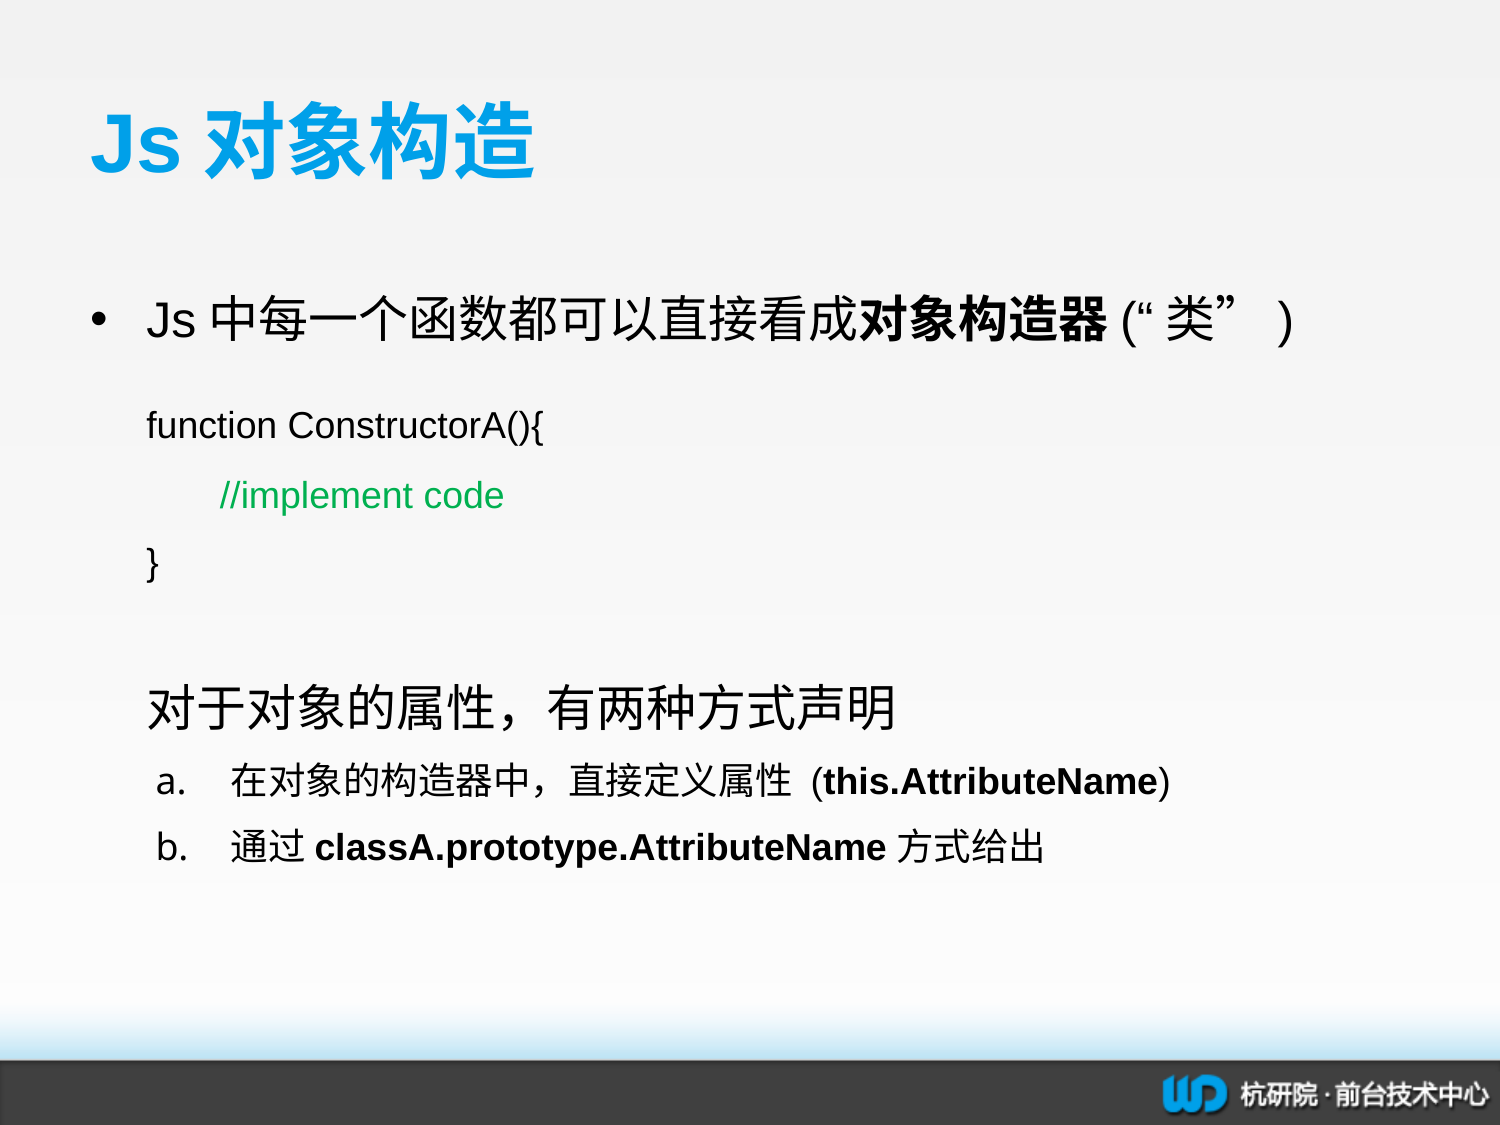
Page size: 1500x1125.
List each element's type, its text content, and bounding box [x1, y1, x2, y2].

picture [0, 0, 1500, 1125]
list Js中每一个函数都可以直接看成对象构造器(“类”) function ConstructorA(){ //implement code } 对于对象的属性，有两种方式声明 在对象的构造器中，直接定义属性 (this.AttributeName) 通过classA.prototype.AttributeName方式给出 [74, 262, 1426, 1048]
title Js对象构造 [74, 44, 1426, 233]
